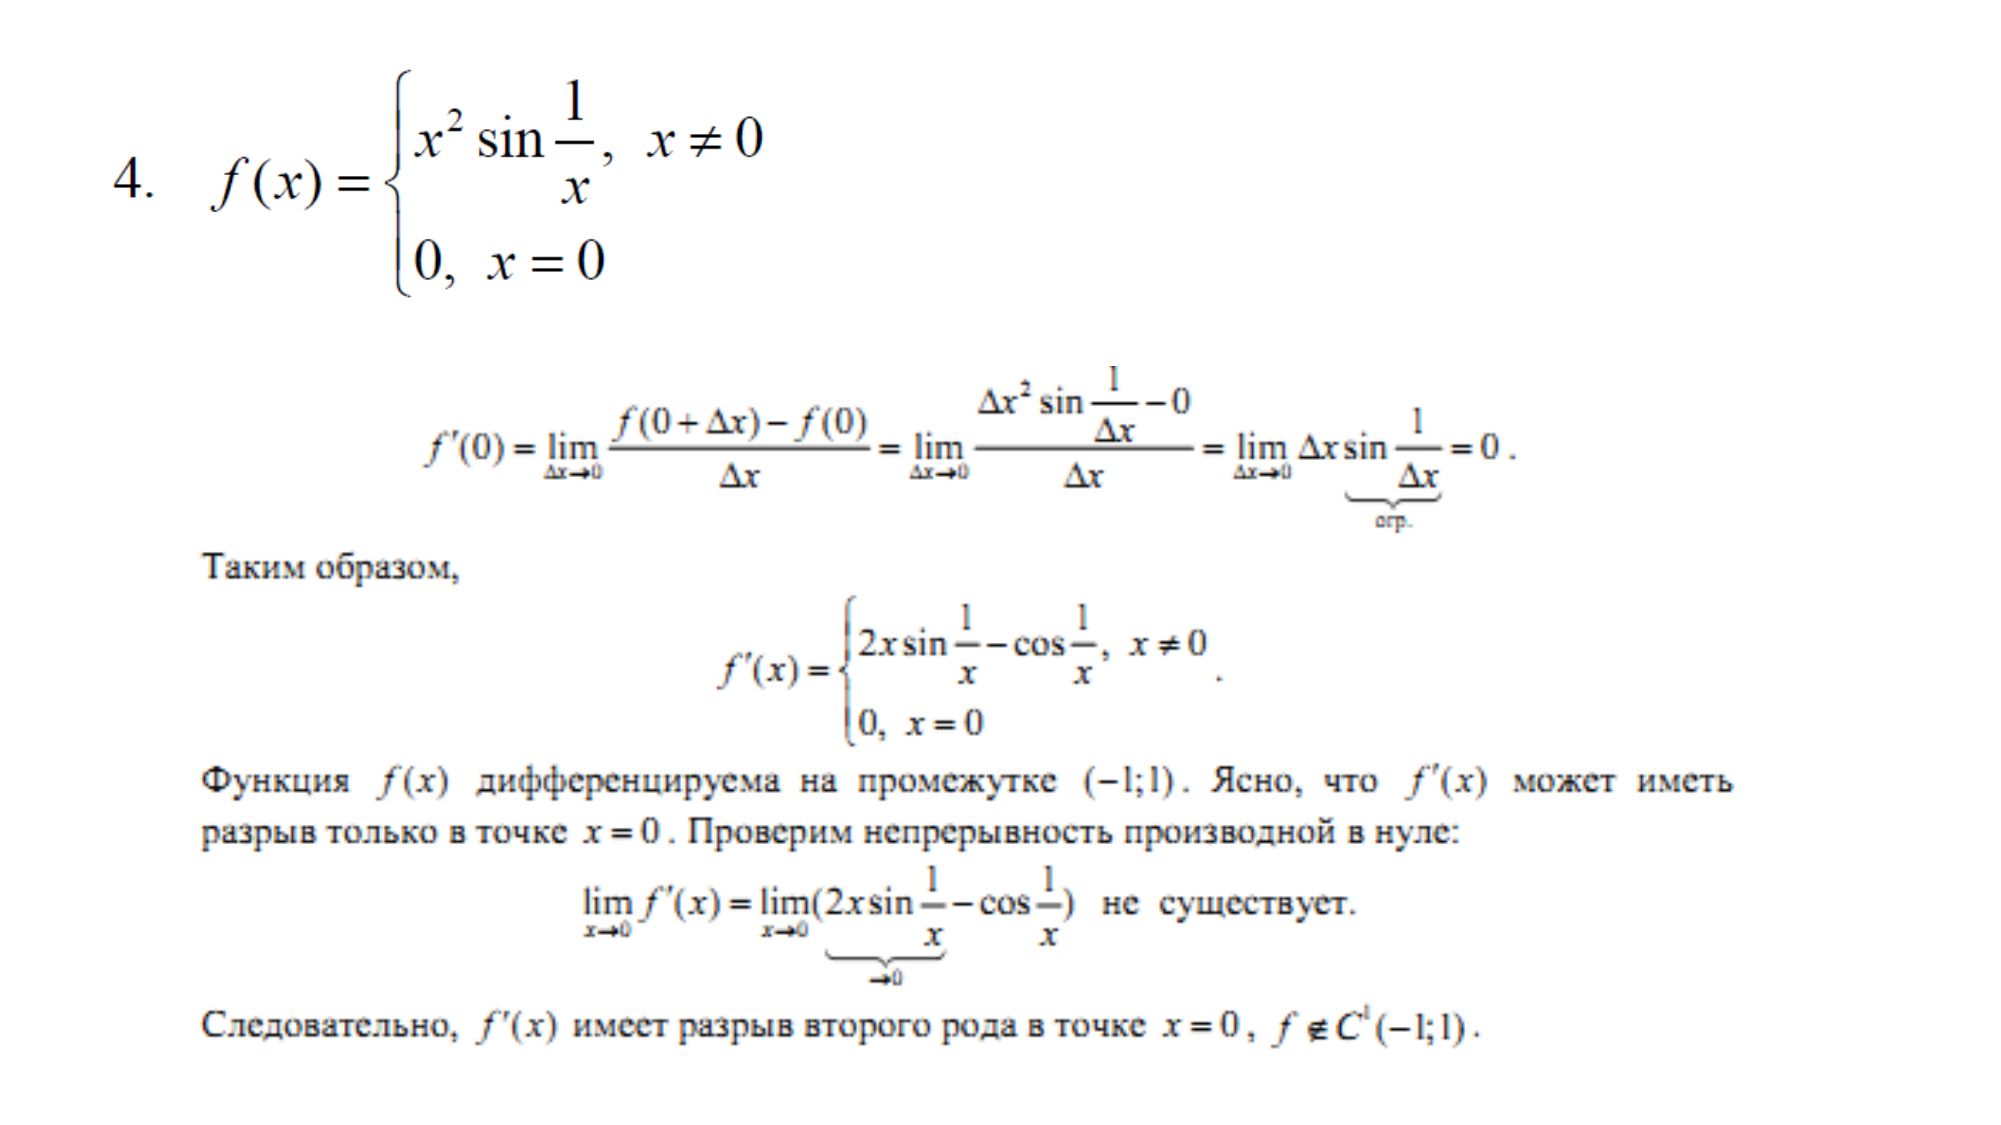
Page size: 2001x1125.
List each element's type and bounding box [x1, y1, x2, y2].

picture [76, 33, 807, 316]
picture [167, 366, 1749, 1063]
